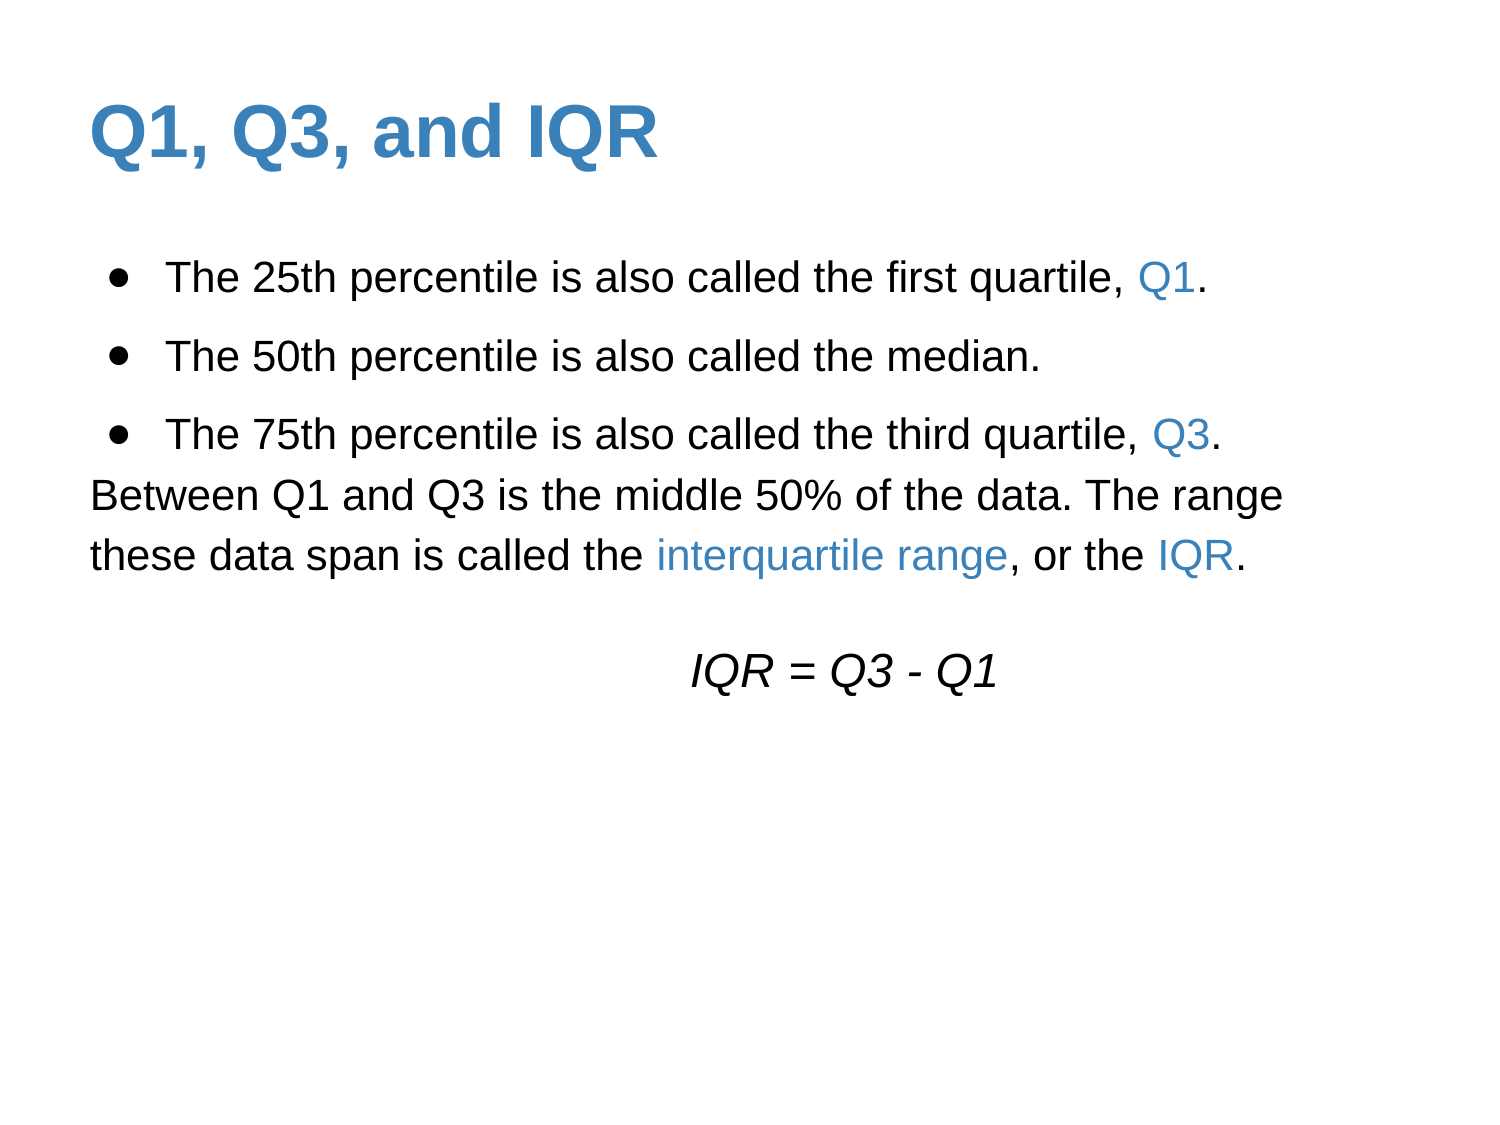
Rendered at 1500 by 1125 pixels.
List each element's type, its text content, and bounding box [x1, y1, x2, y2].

text_box The 25th percentile is also called the first quartile, Q1. The 50th percentile is also called the median. The 75th percentile is also called the third quartile, Q3. Between Q1 and Q3 is the middle 50% of the data. The range these data span is called the interquartile range, or the IQR. IQR = Q3 - Q1 [74, 207, 1413, 952]
text_box Q1, Q3, and IQR [74, 0, 1425, 188]
